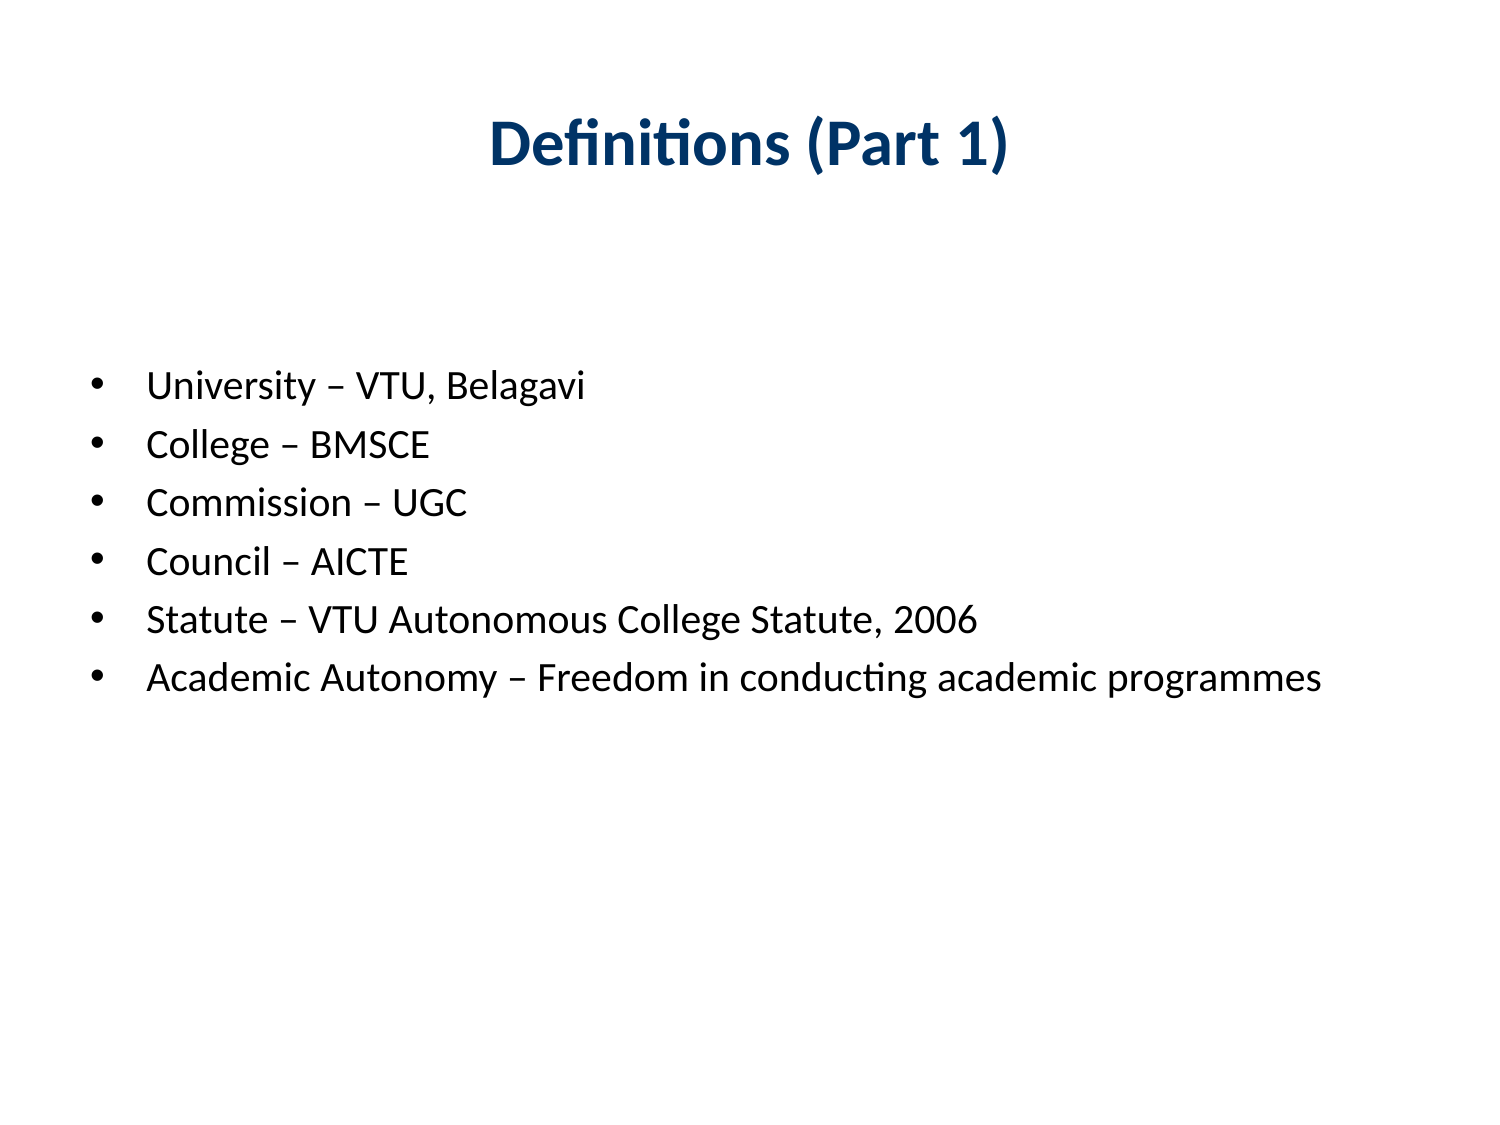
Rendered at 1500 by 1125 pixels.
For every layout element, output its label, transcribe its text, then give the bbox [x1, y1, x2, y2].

list University – VTU, Belagavi College – BMSCE Commission – UGC Council – AICTE Statute – VTU Autonomous College Statute, 2006 Academic Autonomy – Freedom in conducting academic programmes [75, 262, 1425, 1005]
title Definitions (Part 1) [75, 45, 1425, 233]
